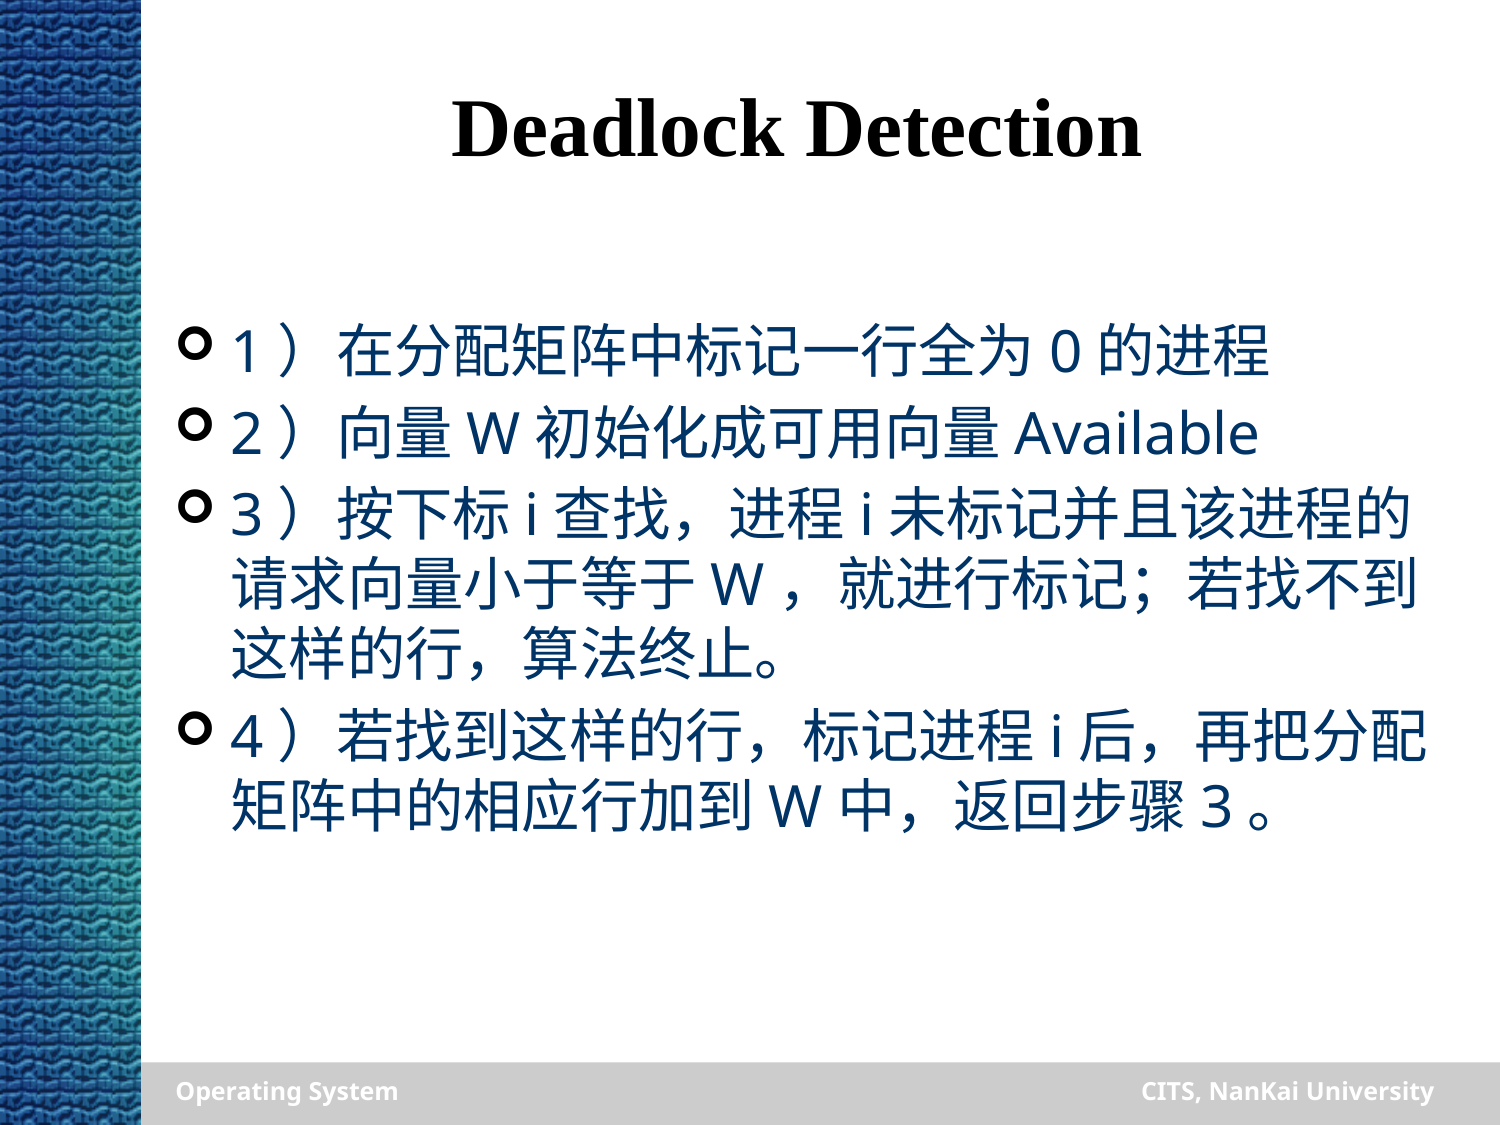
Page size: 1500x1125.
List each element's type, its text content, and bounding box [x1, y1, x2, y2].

footer CITS, NanKai University [974, 1067, 1451, 1118]
list 1）在分配矩阵中标记一行全为0的进程 2）向量W初始化成可用向量Available 3）按下标i查找，进程i未标记并且该进程的请求向量小于等于W，就进行标记；若找不到这样的行，算法终止。 4）若找到这样的行，标记进程i后，再把分配矩阵中的相应行加到W中，返回步骤3。 [159, 224, 1483, 1047]
picture [0, 0, 141, 1125]
title Deadlock Detection [159, 50, 1436, 197]
slide_number Operating System [160, 1067, 574, 1118]
